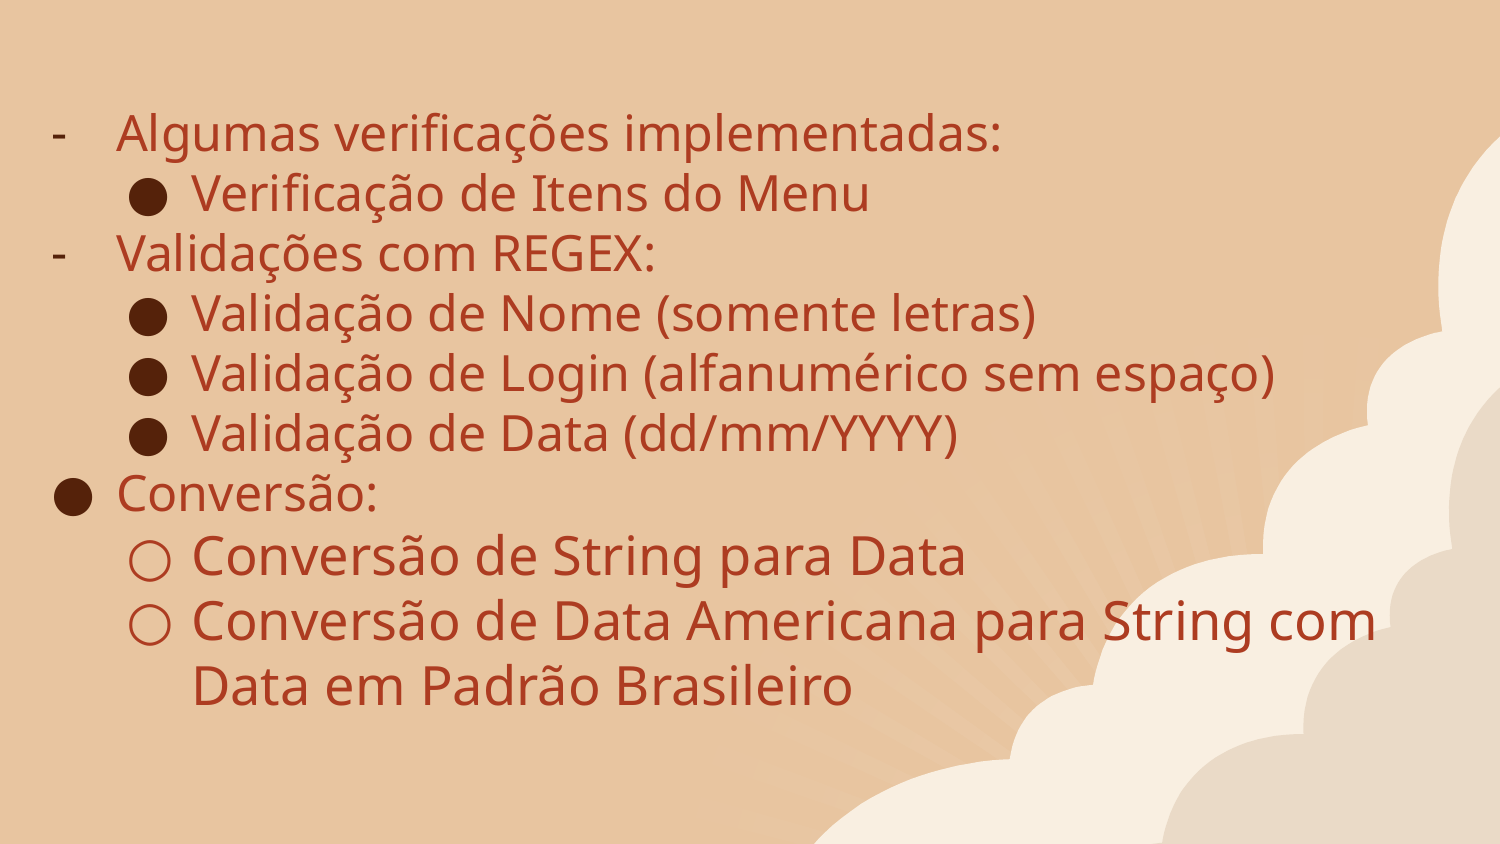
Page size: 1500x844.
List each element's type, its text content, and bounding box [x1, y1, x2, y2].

title Algumas verificações implementadas: Verificação de Itens do Menu Validações com REGEX: Validação de Nome (somente letras) Validação de Login (alfanumérico sem espaço) Validação de Data (dd/mm/YYYY) Conversão: Conversão de String para Data Conversão de Data Americana para String com Data em Padrão Brasileiro [26, 24, 1475, 844]
